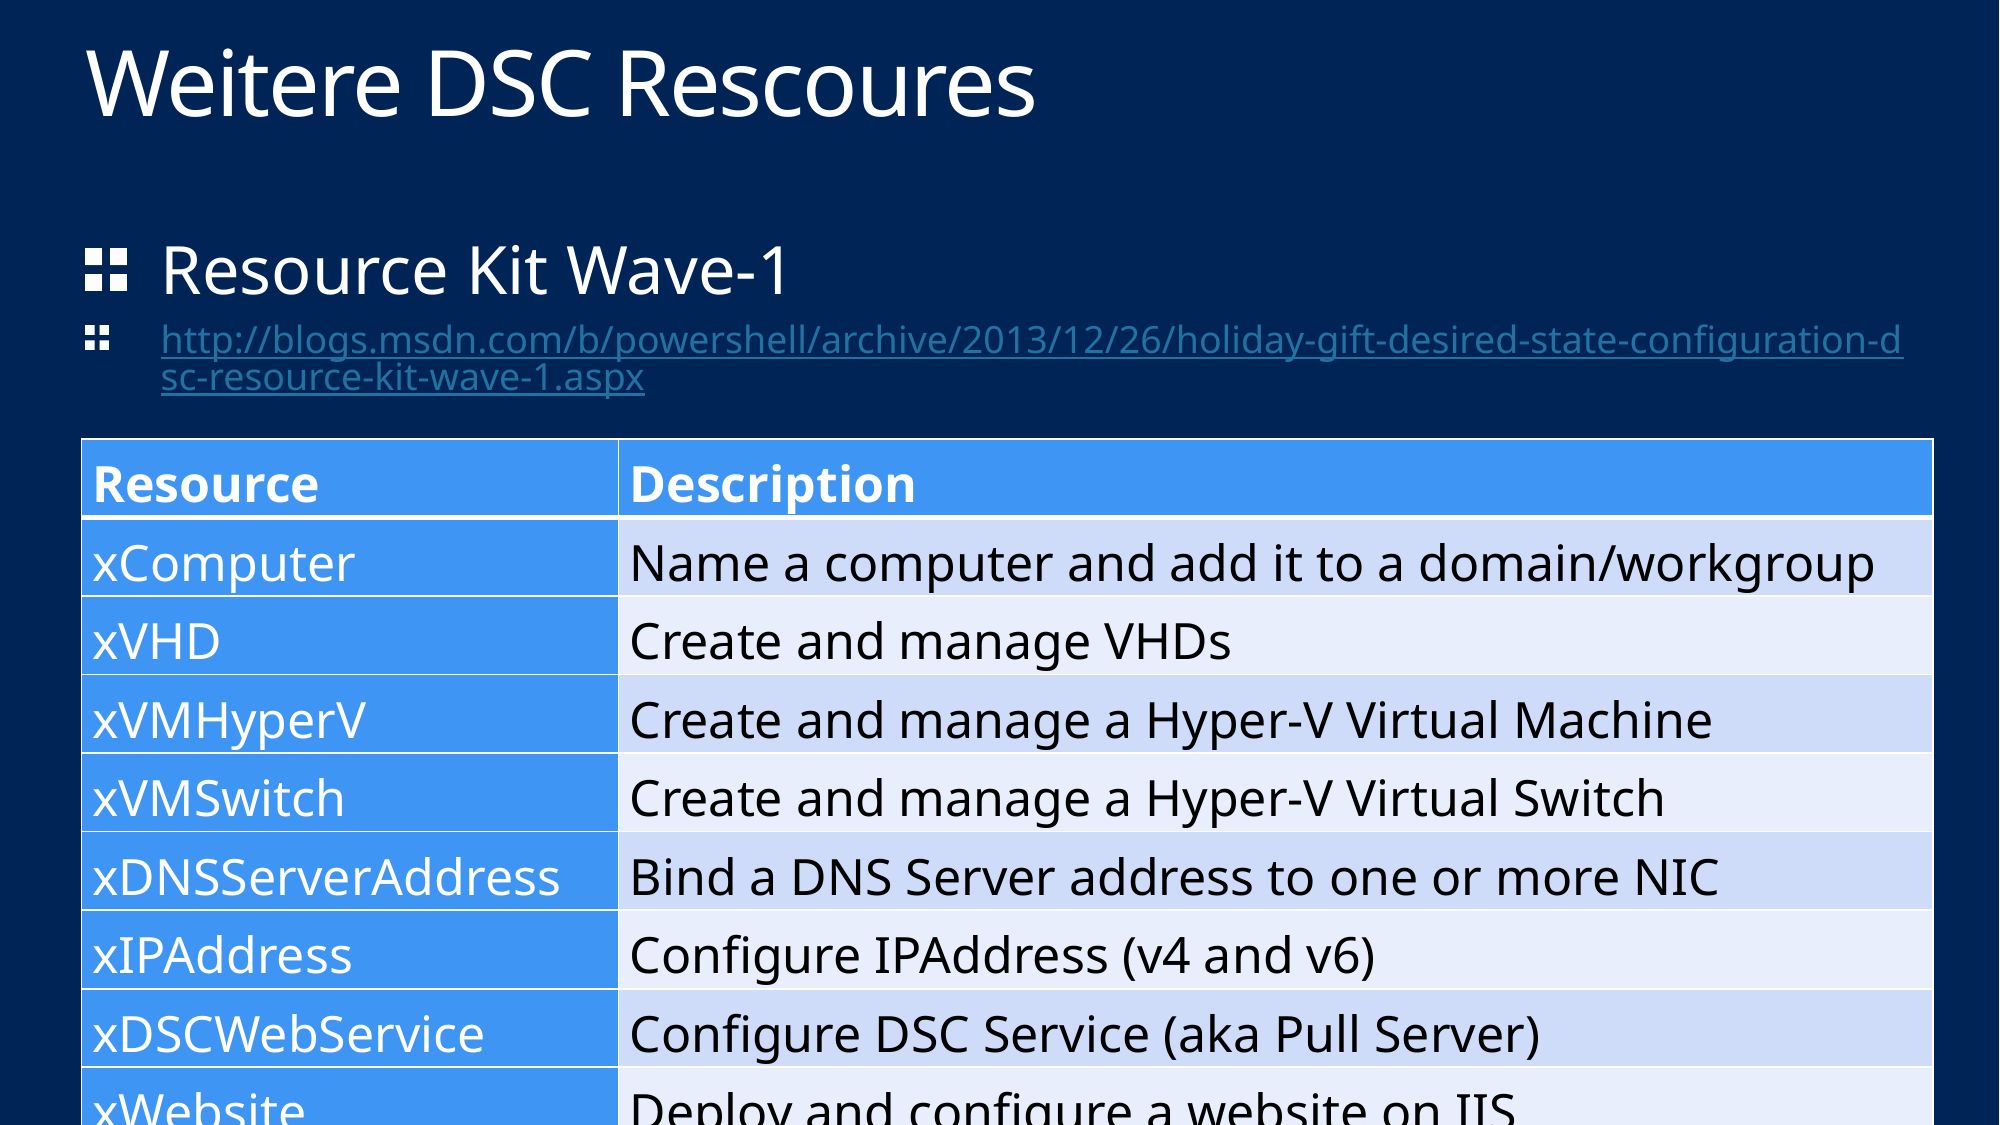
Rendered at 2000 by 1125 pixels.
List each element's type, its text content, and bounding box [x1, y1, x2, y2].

table_cell Create and manage a Hyper-V Virtual Machine [619, 675, 1932, 752]
table_cell Create and manage VHDs [619, 597, 1932, 674]
table_cell xVMHyperV [82, 675, 618, 752]
table_cell Create and manage a Hyper-V Virtual Switch [619, 754, 1932, 831]
table_cell Configure DSC Service (aka Pull Server) [619, 990, 1932, 1066]
table_header Description [619, 440, 1932, 515]
table_cell Name a computer and add it to a domain/workgroup [619, 520, 1932, 595]
table_header Resource [82, 440, 618, 515]
table_cell xVHD [82, 597, 618, 674]
table_cell xVMSwitch [82, 754, 618, 831]
table_cell xWebsite [82, 1068, 618, 1125]
list Resource Kit Wave-1 http://blogs.msdn.com/b/powershell/archive/2013/12/26/holiday-gift-desired-state-configuration-dsc-resource-kit-wave-1.aspx [85, 237, 1914, 402]
table_cell Configure IPAddress (v4 and v6) [619, 911, 1932, 988]
table_cell Bind a DNS Server address to one or more NIC [619, 832, 1932, 909]
table_cell xComputer [82, 520, 618, 595]
table_cell xDSCWebService [82, 990, 618, 1066]
picture [85, 248, 127, 291]
table_cell xIPAddress [82, 911, 618, 988]
picture [85, 325, 109, 350]
title Weitere DSC Rescoures [85, 37, 1914, 138]
table_cell xDNSServerAddress [82, 832, 618, 909]
table_cell Deploy and configure a website on IIS [619, 1068, 1932, 1125]
